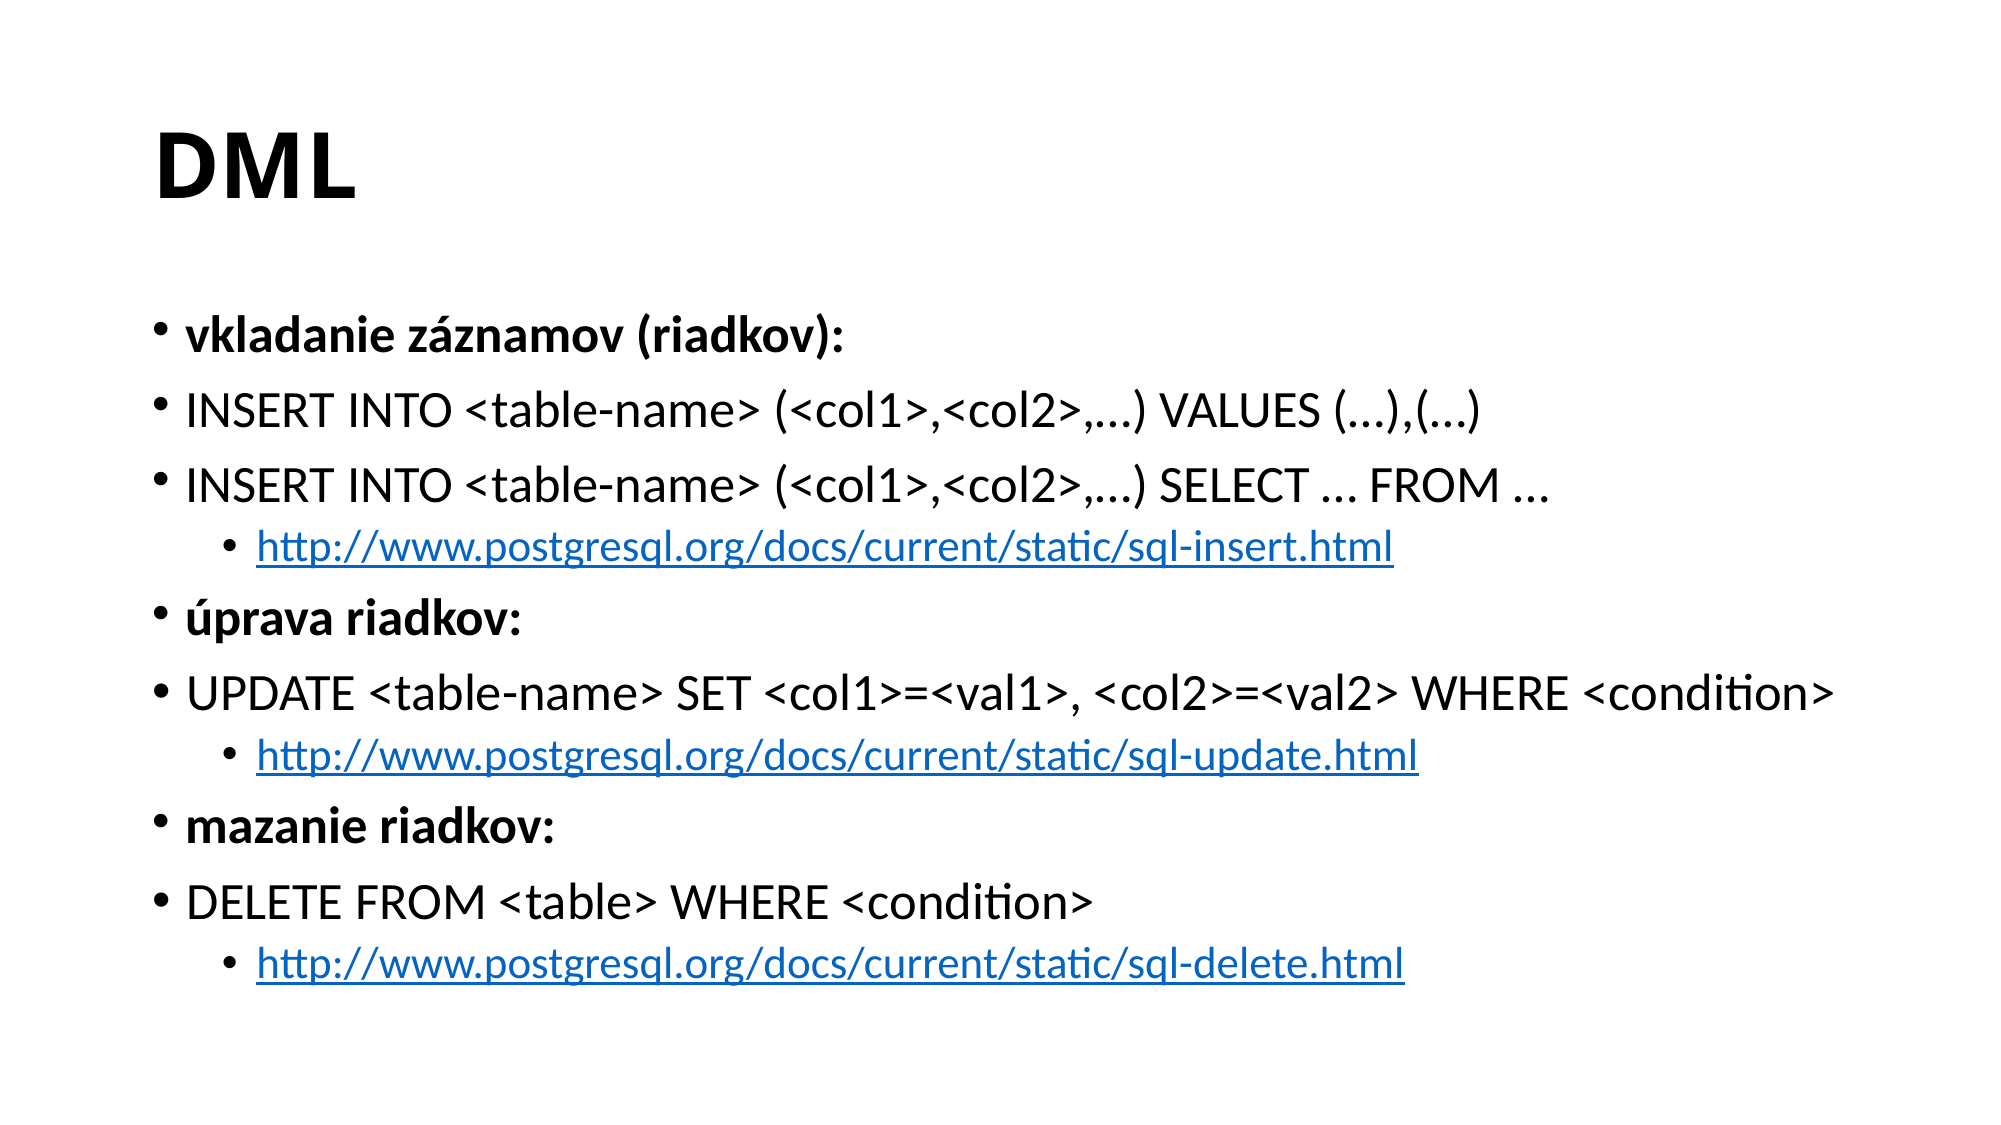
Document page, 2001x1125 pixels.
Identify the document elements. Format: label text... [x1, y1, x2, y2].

text_box vkladanie záznamov (riadkov): INSERT INTO <table-name> (<col1>,<col2>,…) VALUES (…),(…) INSERT INTO <table-name> (<col1>,<col2>,…) SELECT … FROM … http://www.postgresql.org/docs/current/static/sql-insert.html úprava riadkov: UPDATE <table-name> SET <col1>=<val1>, <col2>=<val2> WHERE <condition> http://www.postgresql.org/docs/current/static/sql-update.html mazanie riadkov: DELETE FROM <table> WHERE <condition> http://www.postgresql.org/docs/current/static/sql-delete.html [137, 299, 1863, 1014]
text_box DML [137, 59, 1863, 278]
